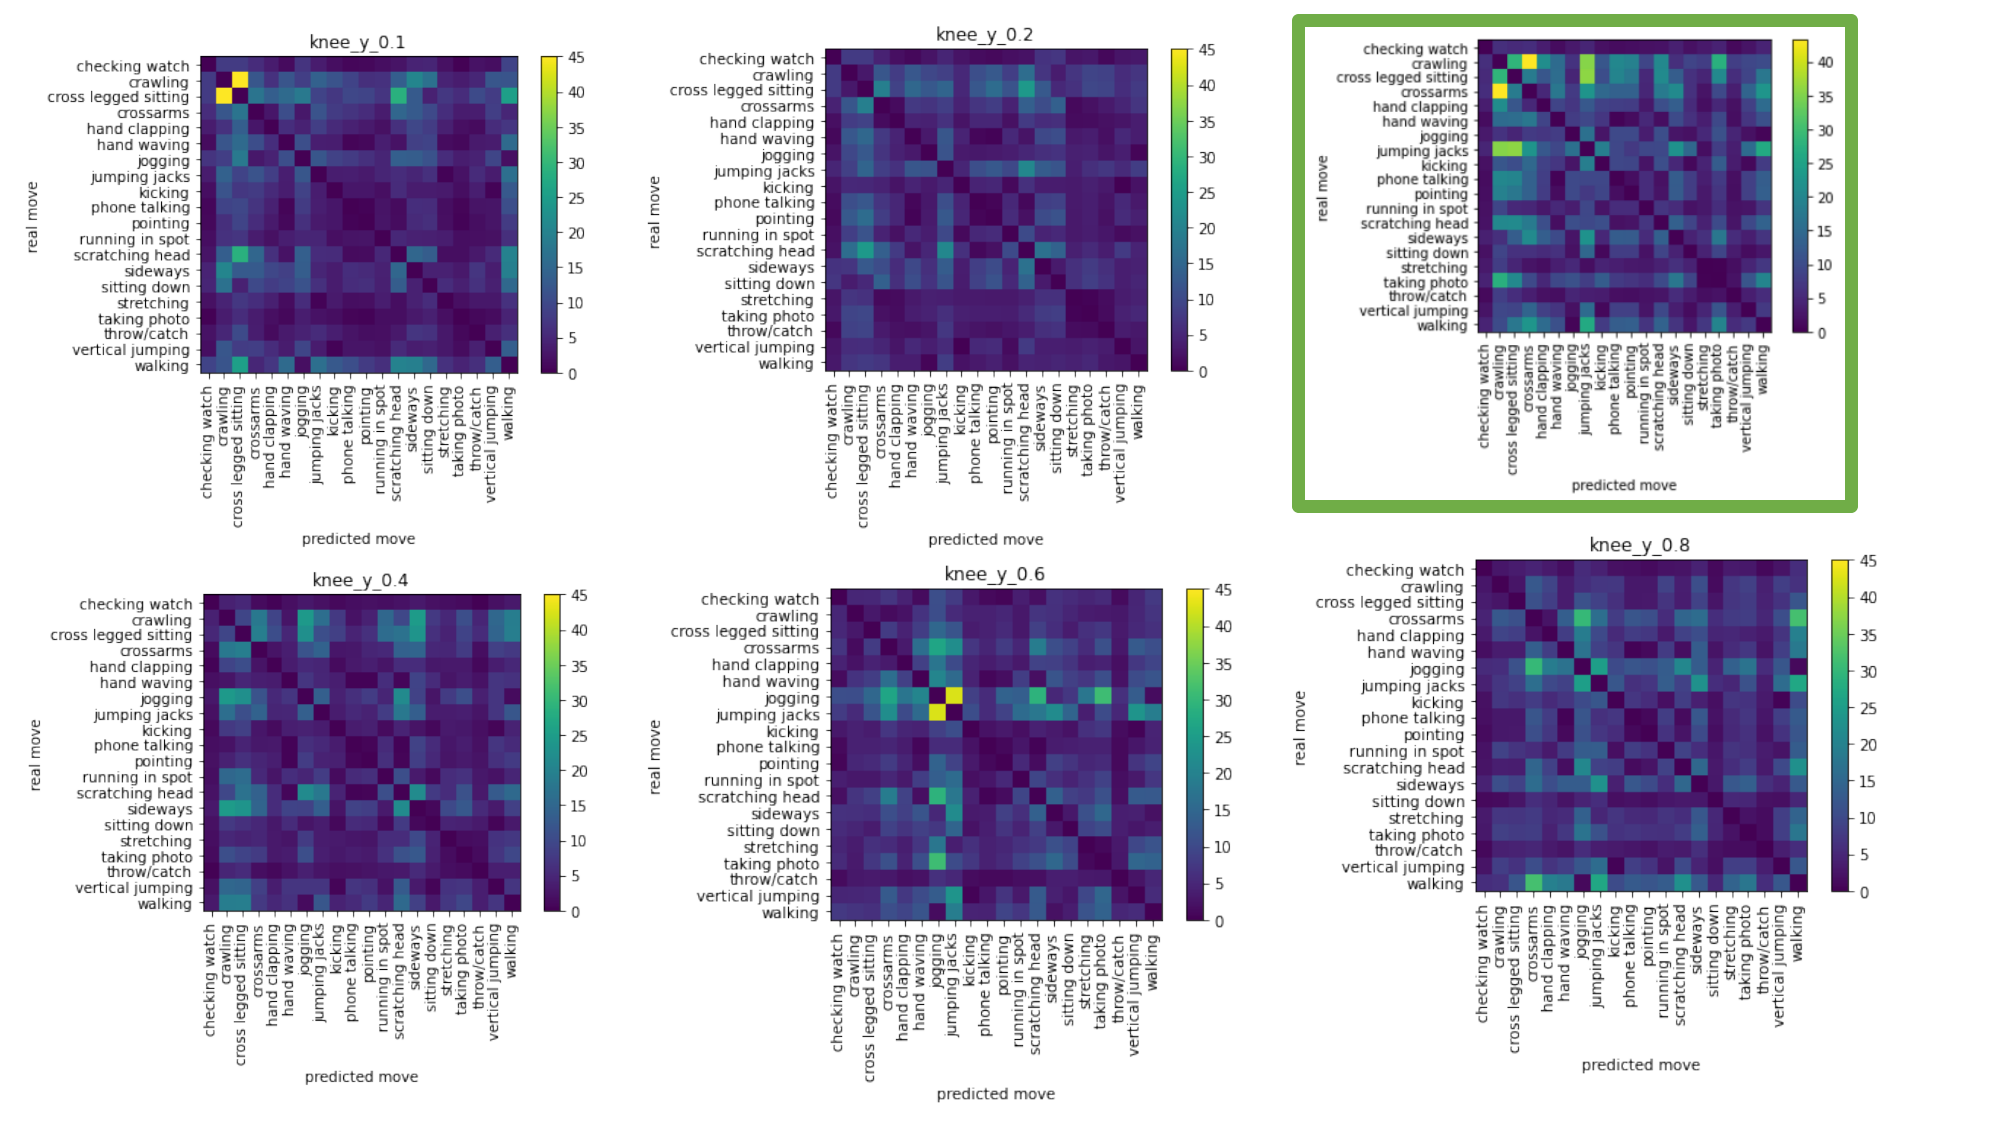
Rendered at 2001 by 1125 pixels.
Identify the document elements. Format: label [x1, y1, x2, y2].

picture [17, 24, 596, 556]
picture [638, 16, 1244, 1112]
picture [1284, 526, 1889, 1083]
picture [1304, 26, 1846, 501]
picture [20, 562, 599, 1094]
